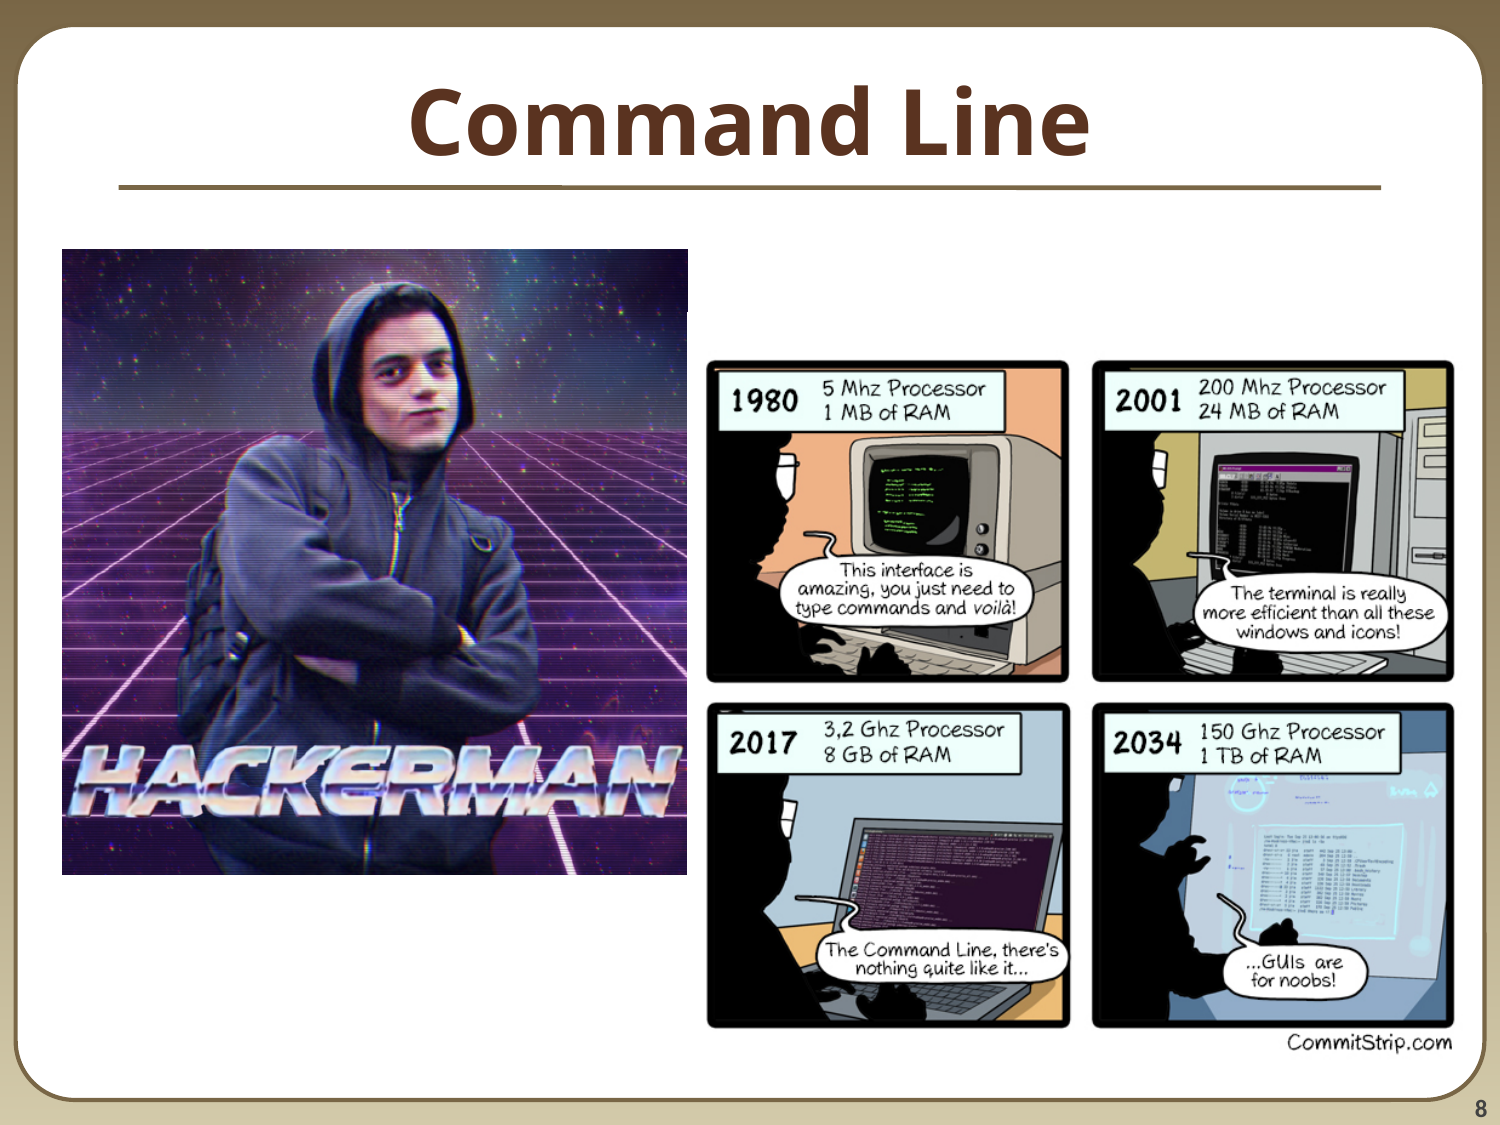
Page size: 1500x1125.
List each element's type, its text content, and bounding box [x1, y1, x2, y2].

title Command Line [0, 24, 1500, 213]
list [62, 249, 688, 876]
picture [687, 312, 1476, 1063]
